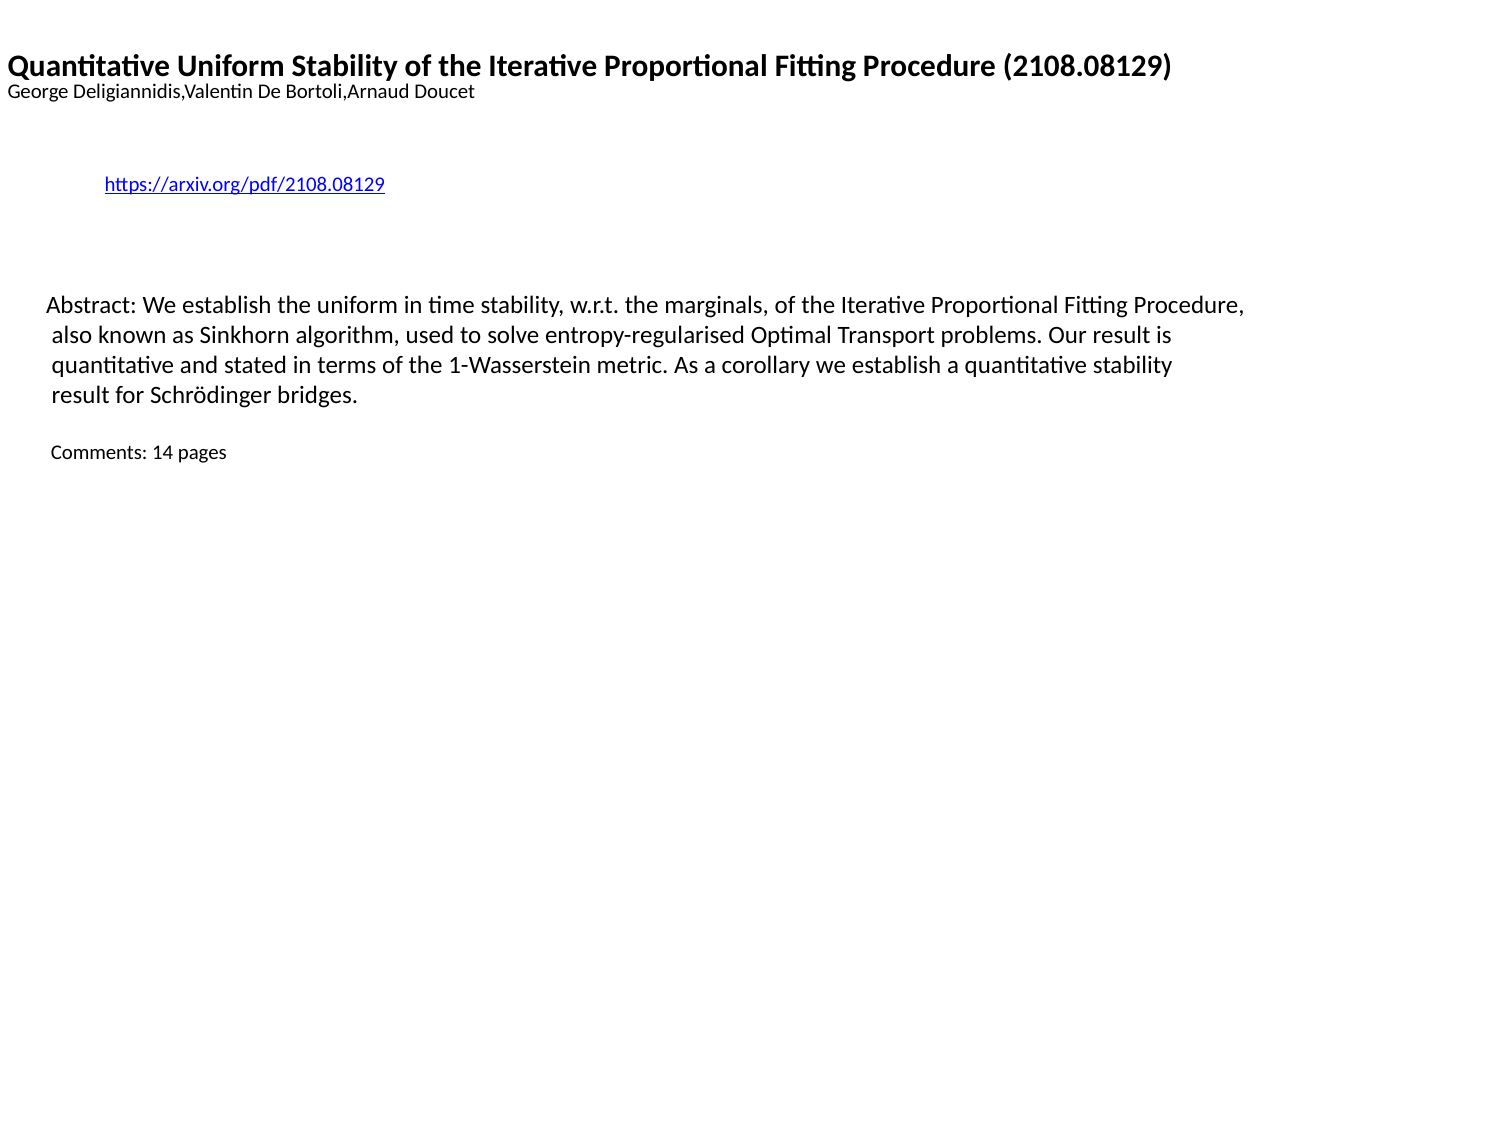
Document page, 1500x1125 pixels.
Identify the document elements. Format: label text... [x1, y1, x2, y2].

text_box Abstract: We establish the uniform in time stability, w.r.t. the marginals, of the Iterative Proportional Fitting Procedure, also known as Sinkhorn algorithm, used to solve entropy-regularised Optimal Transport problems. Our result is quantitative and stated in terms of the 1-Wasserstein metric. As a corollary we establish a quantitative stability result for Schrödinger bridges. Comments: 14 pages [31, 236, 1268, 471]
text_box https://arxiv.org/pdf/2108.08129 [89, 118, 401, 203]
text_box Quantitative Uniform Stability of the Iterative Proportional Fitting Procedure (2108.08129) George Deligiannidis,Valentin De Bortoli,Arnaud Doucet [0, 0, 1189, 110]
